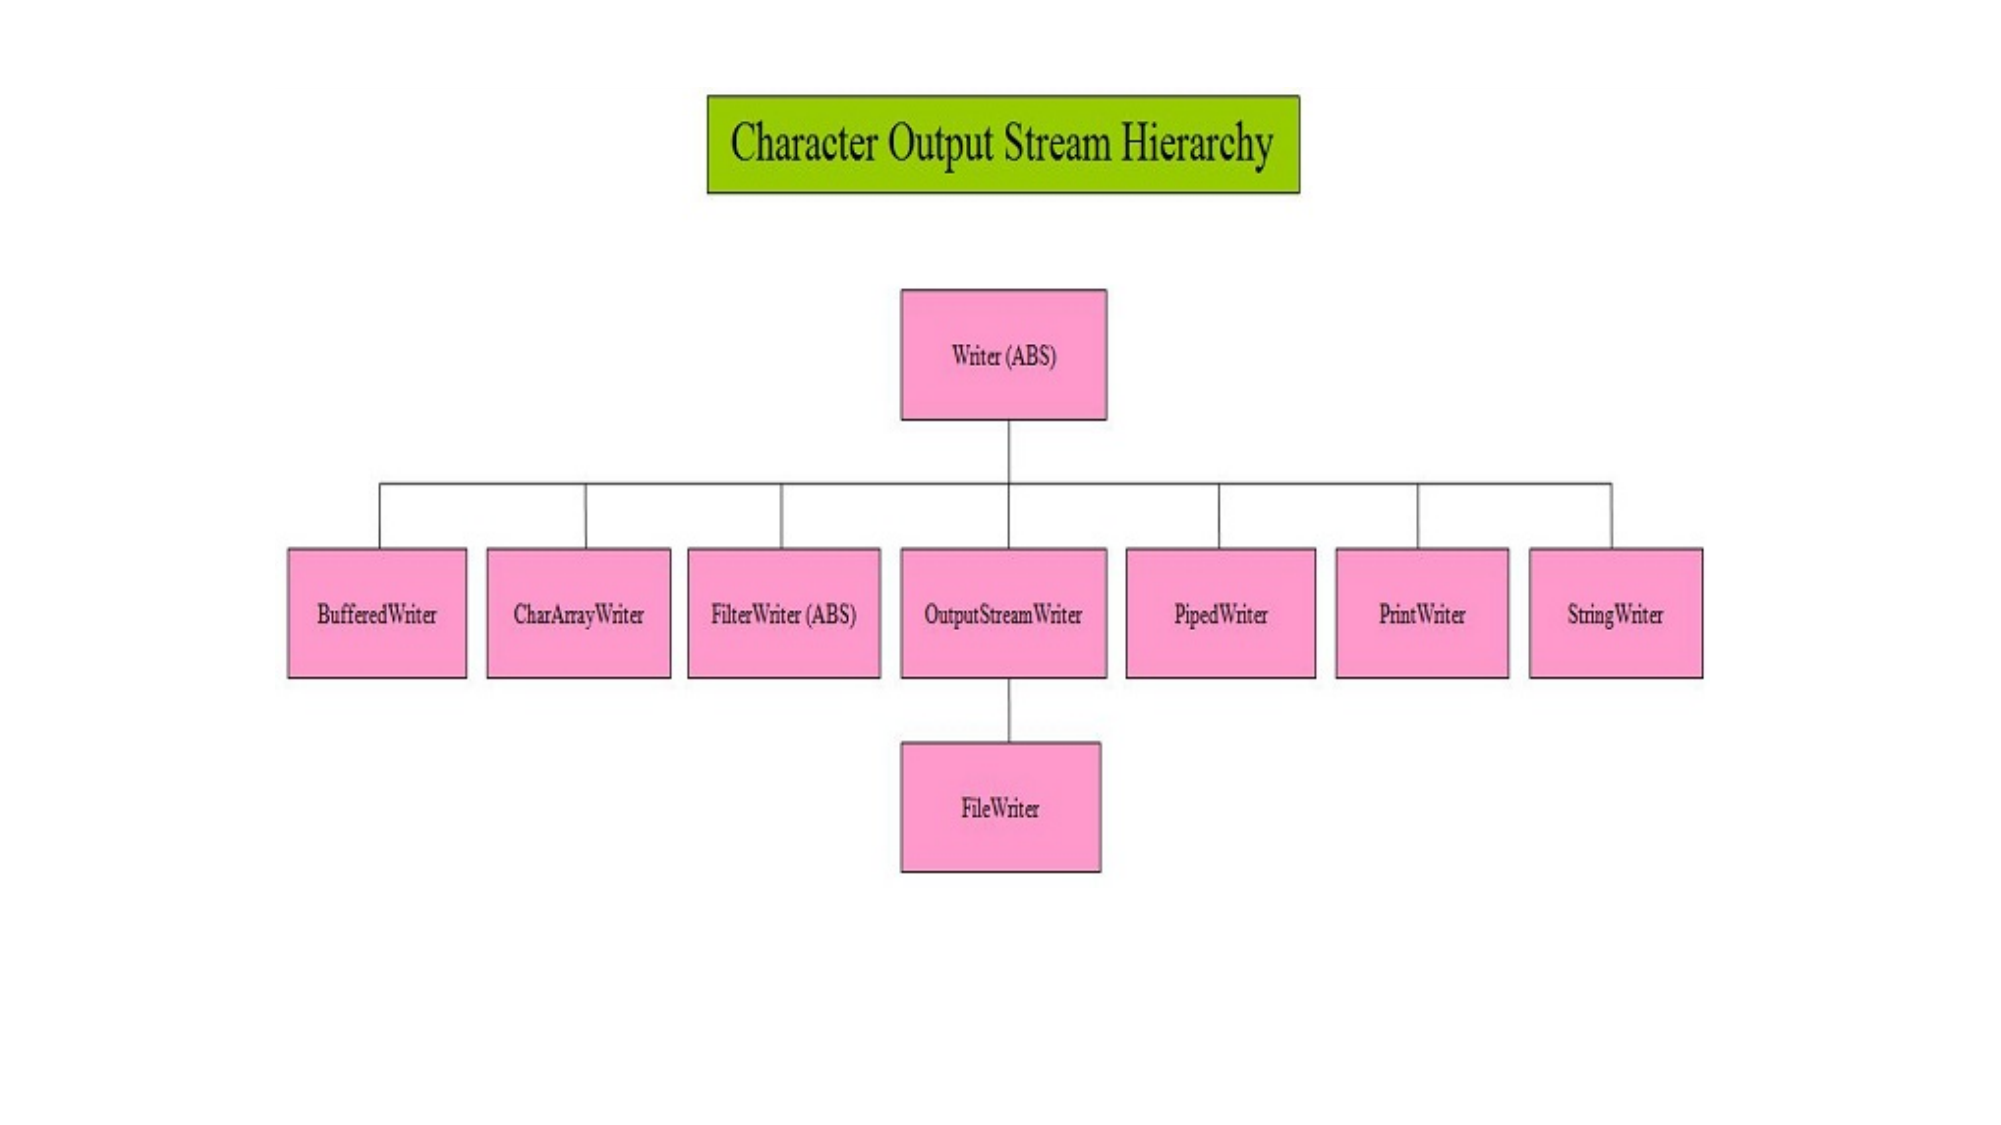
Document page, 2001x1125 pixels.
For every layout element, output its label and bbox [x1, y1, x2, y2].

list [274, 87, 1710, 888]
